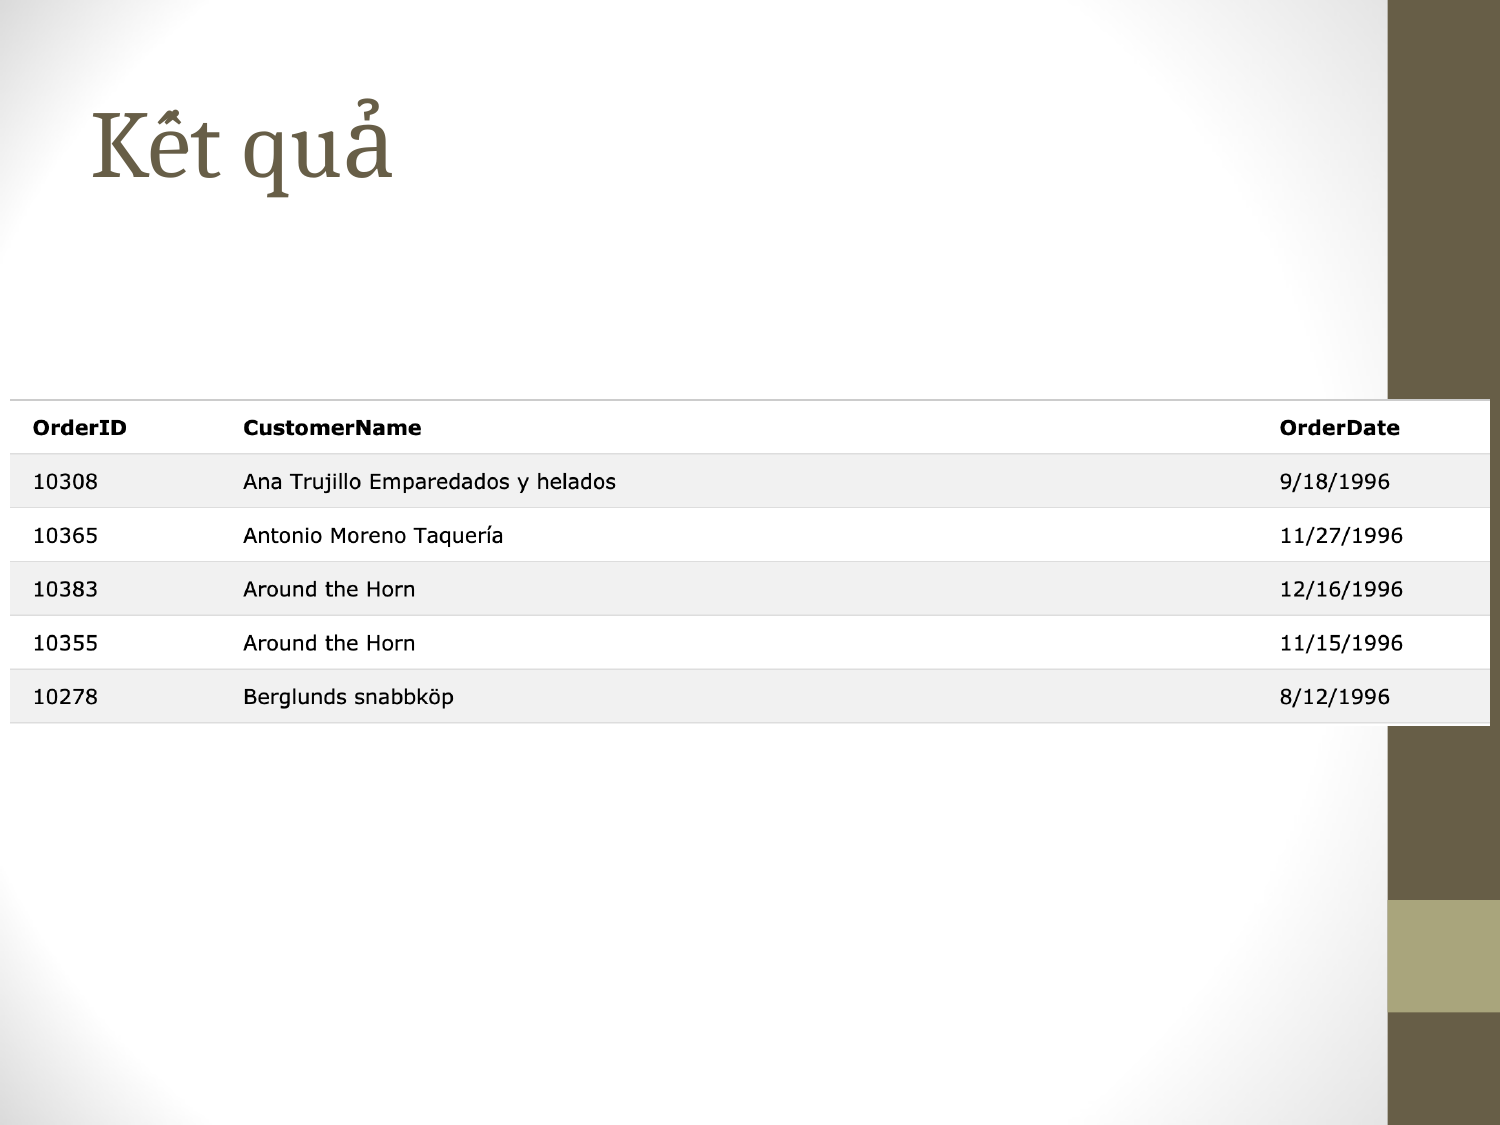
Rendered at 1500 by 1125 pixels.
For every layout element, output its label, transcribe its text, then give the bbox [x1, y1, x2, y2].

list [10, 399, 1490, 726]
title Kết quả [75, 45, 1325, 233]
picture [0, 0, 1387, 1125]
